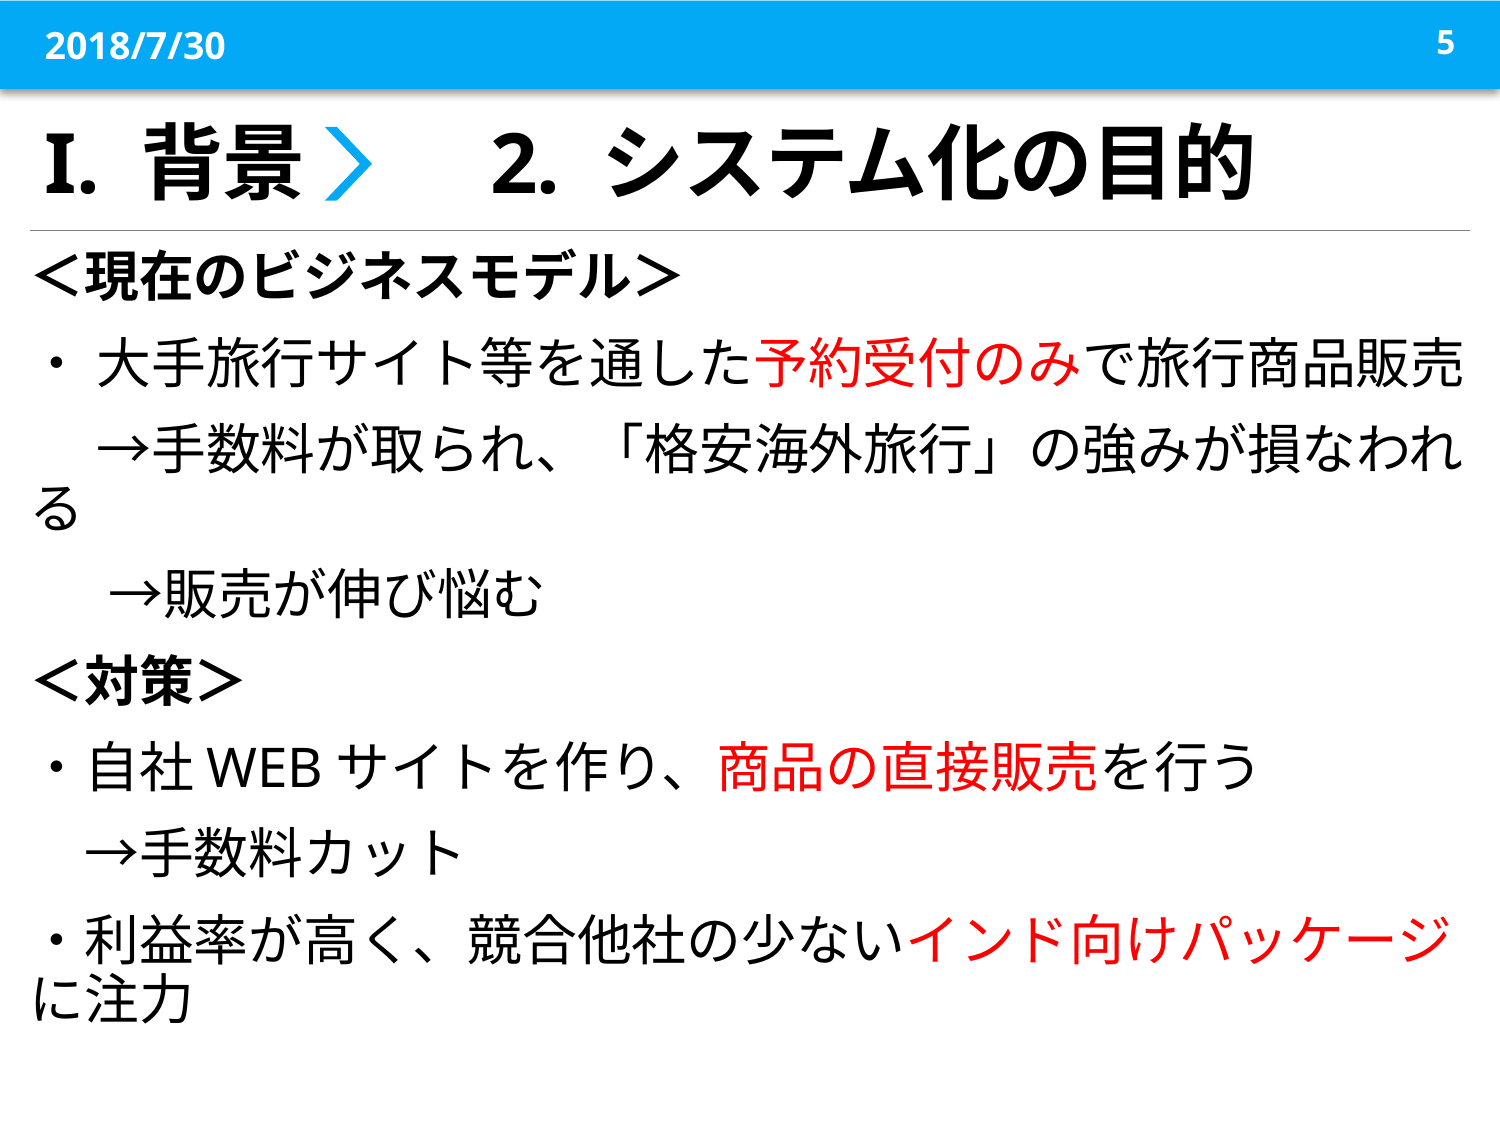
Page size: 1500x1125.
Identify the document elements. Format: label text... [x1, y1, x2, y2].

title I. 背景 2. システム化の目的 [29, 100, 1471, 219]
text_box [323, 125, 373, 203]
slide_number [29, 14, 296, 74]
slide_number 5 [1210, 14, 1471, 74]
list ＜現在のビジネスモデル＞ ・ 大手旅行サイト等を通した予約受付のみで旅行商品販売 →手数料が取られ、「格安海外旅行」の強みが損なわれる →販売が伸び悩む ＜対策＞ ・自社WEBサイトを作り、商品の直接販売を行う →手数料カット ・利益率が高く、競合他社の少ないインド向けパッケージに注力 [29, 242, 1471, 1096]
